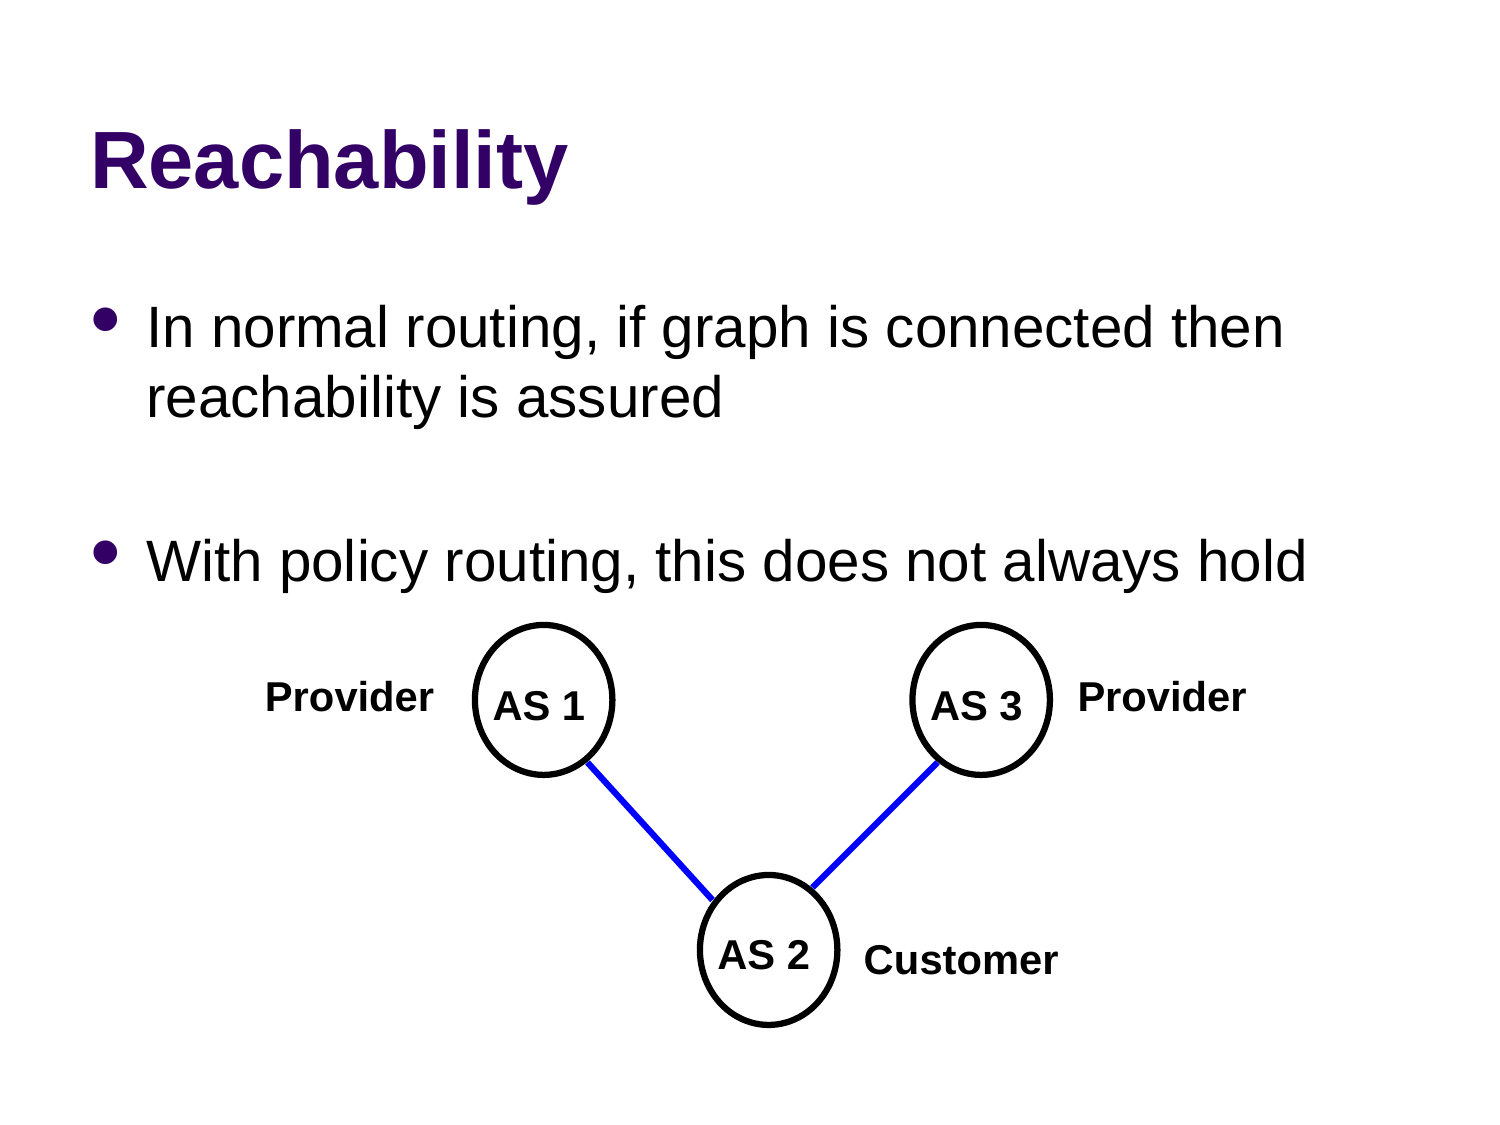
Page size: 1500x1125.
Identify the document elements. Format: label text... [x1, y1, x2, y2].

list In normal routing, if graph is connected then reachability is assured With policy routing, this does not always hold [75, 282, 1425, 1006]
text_box Provider [249, 662, 449, 728]
text_box AS 3 [915, 670, 1038, 736]
text_box [918, 624, 1050, 775]
title Reachability [75, 20, 1425, 213]
text_box [480, 624, 613, 775]
text_box [705, 874, 838, 1025]
text_box Customer [848, 925, 1074, 990]
text_box AS 1 [477, 670, 601, 736]
text_box AS 2 [702, 920, 825, 986]
text_box Provider [1062, 662, 1262, 728]
